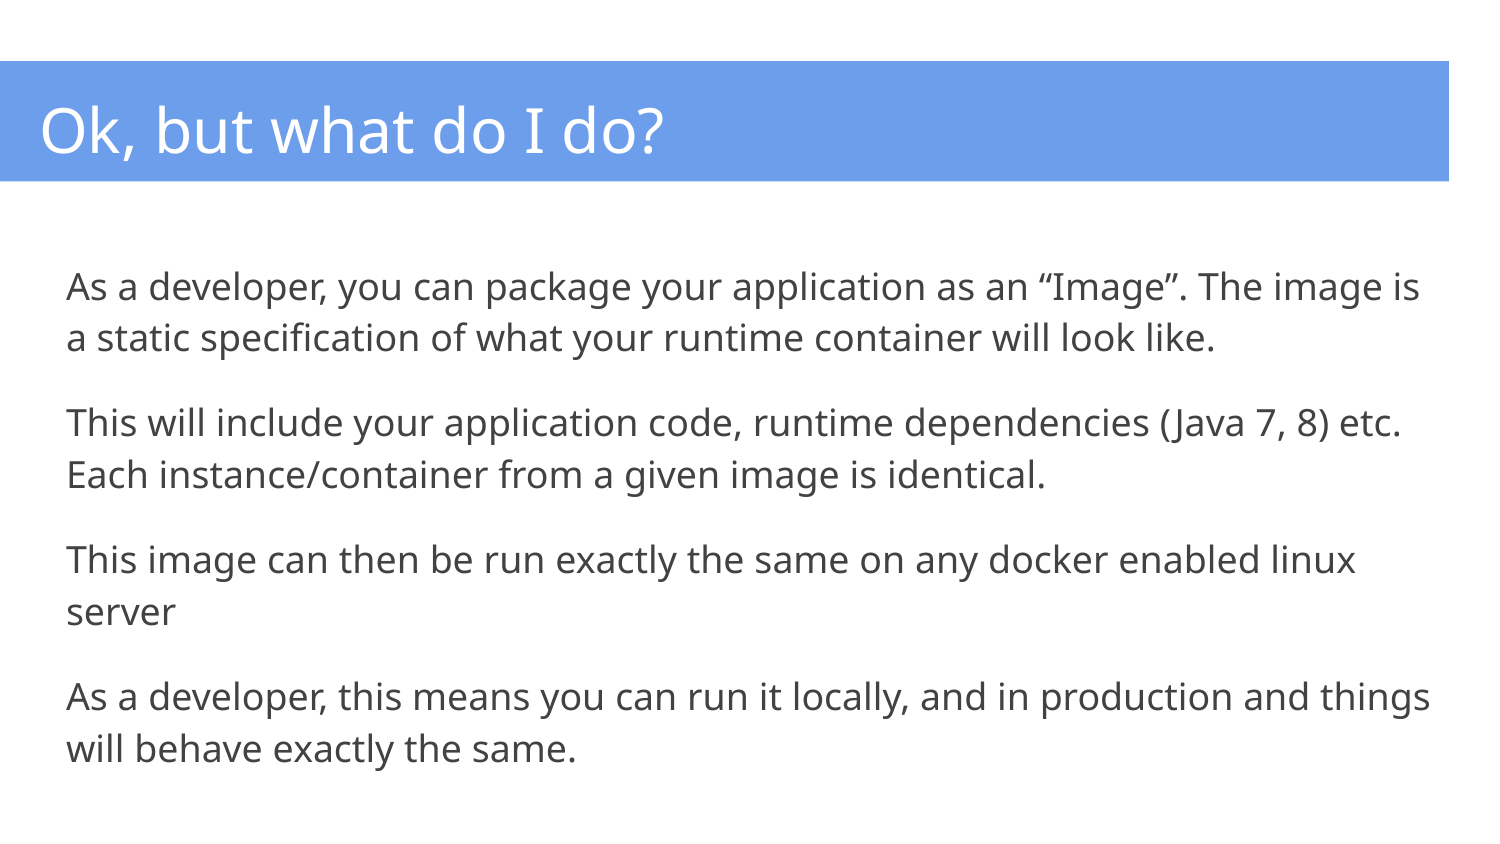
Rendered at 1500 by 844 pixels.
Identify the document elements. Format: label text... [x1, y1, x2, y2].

title Ok, but what do I do? [0, 61, 1449, 182]
list As a developer, you can package your application as an “Image”. The image is a static specification of what your runtime container will look like. This will include your application code, runtime dependencies (Java 7, 8) etc. Each instance/container from a given image is identical. This image can then be run exactly the same on any docker enabled linux server As a developer, this means you can run it locally, and in production and things will behave exactly the same. [51, 240, 1449, 750]
